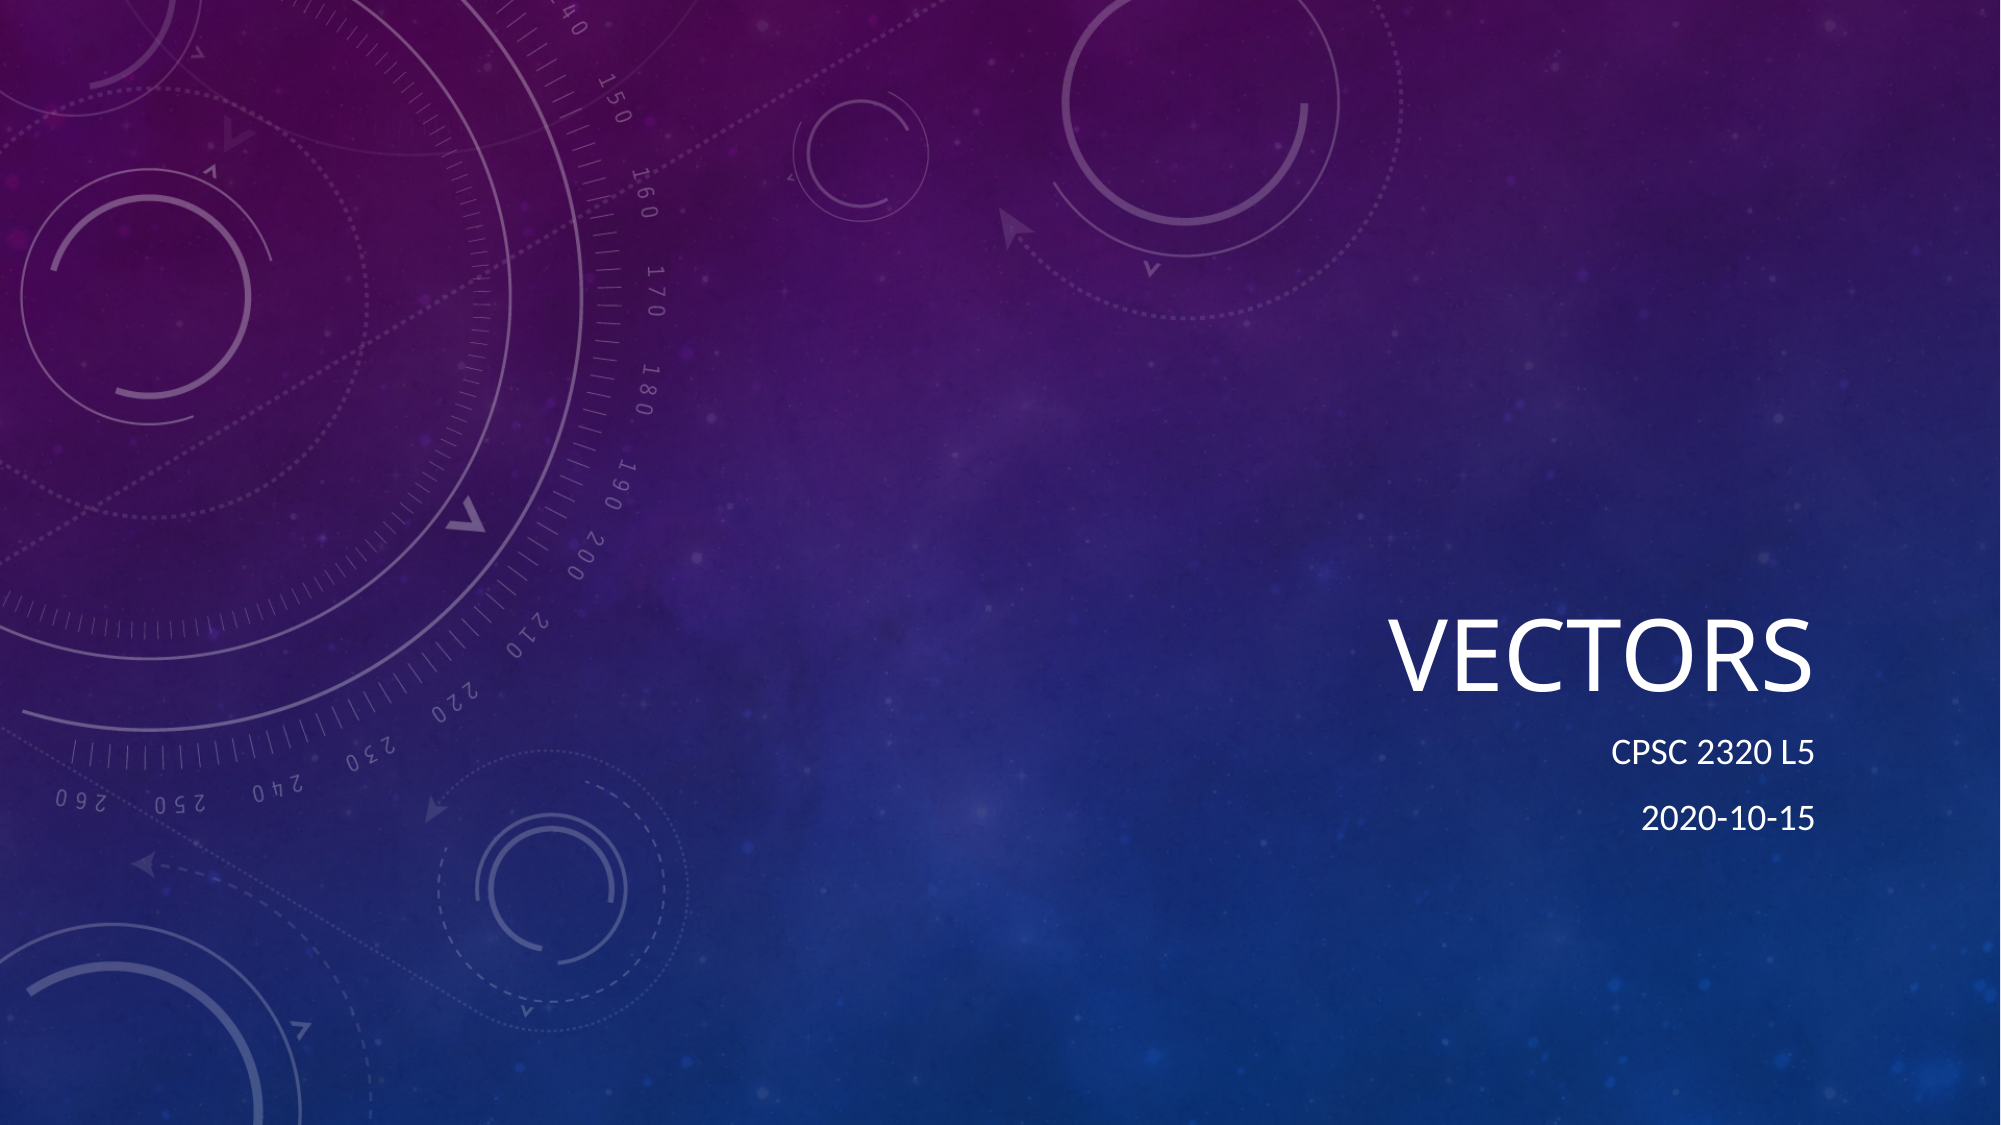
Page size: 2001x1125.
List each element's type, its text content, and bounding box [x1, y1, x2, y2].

picture [0, 0, 2001, 1125]
subtitle CPSC 2320 L5 2020-10-15 [650, 719, 1831, 950]
title Vectors [650, 322, 1831, 719]
